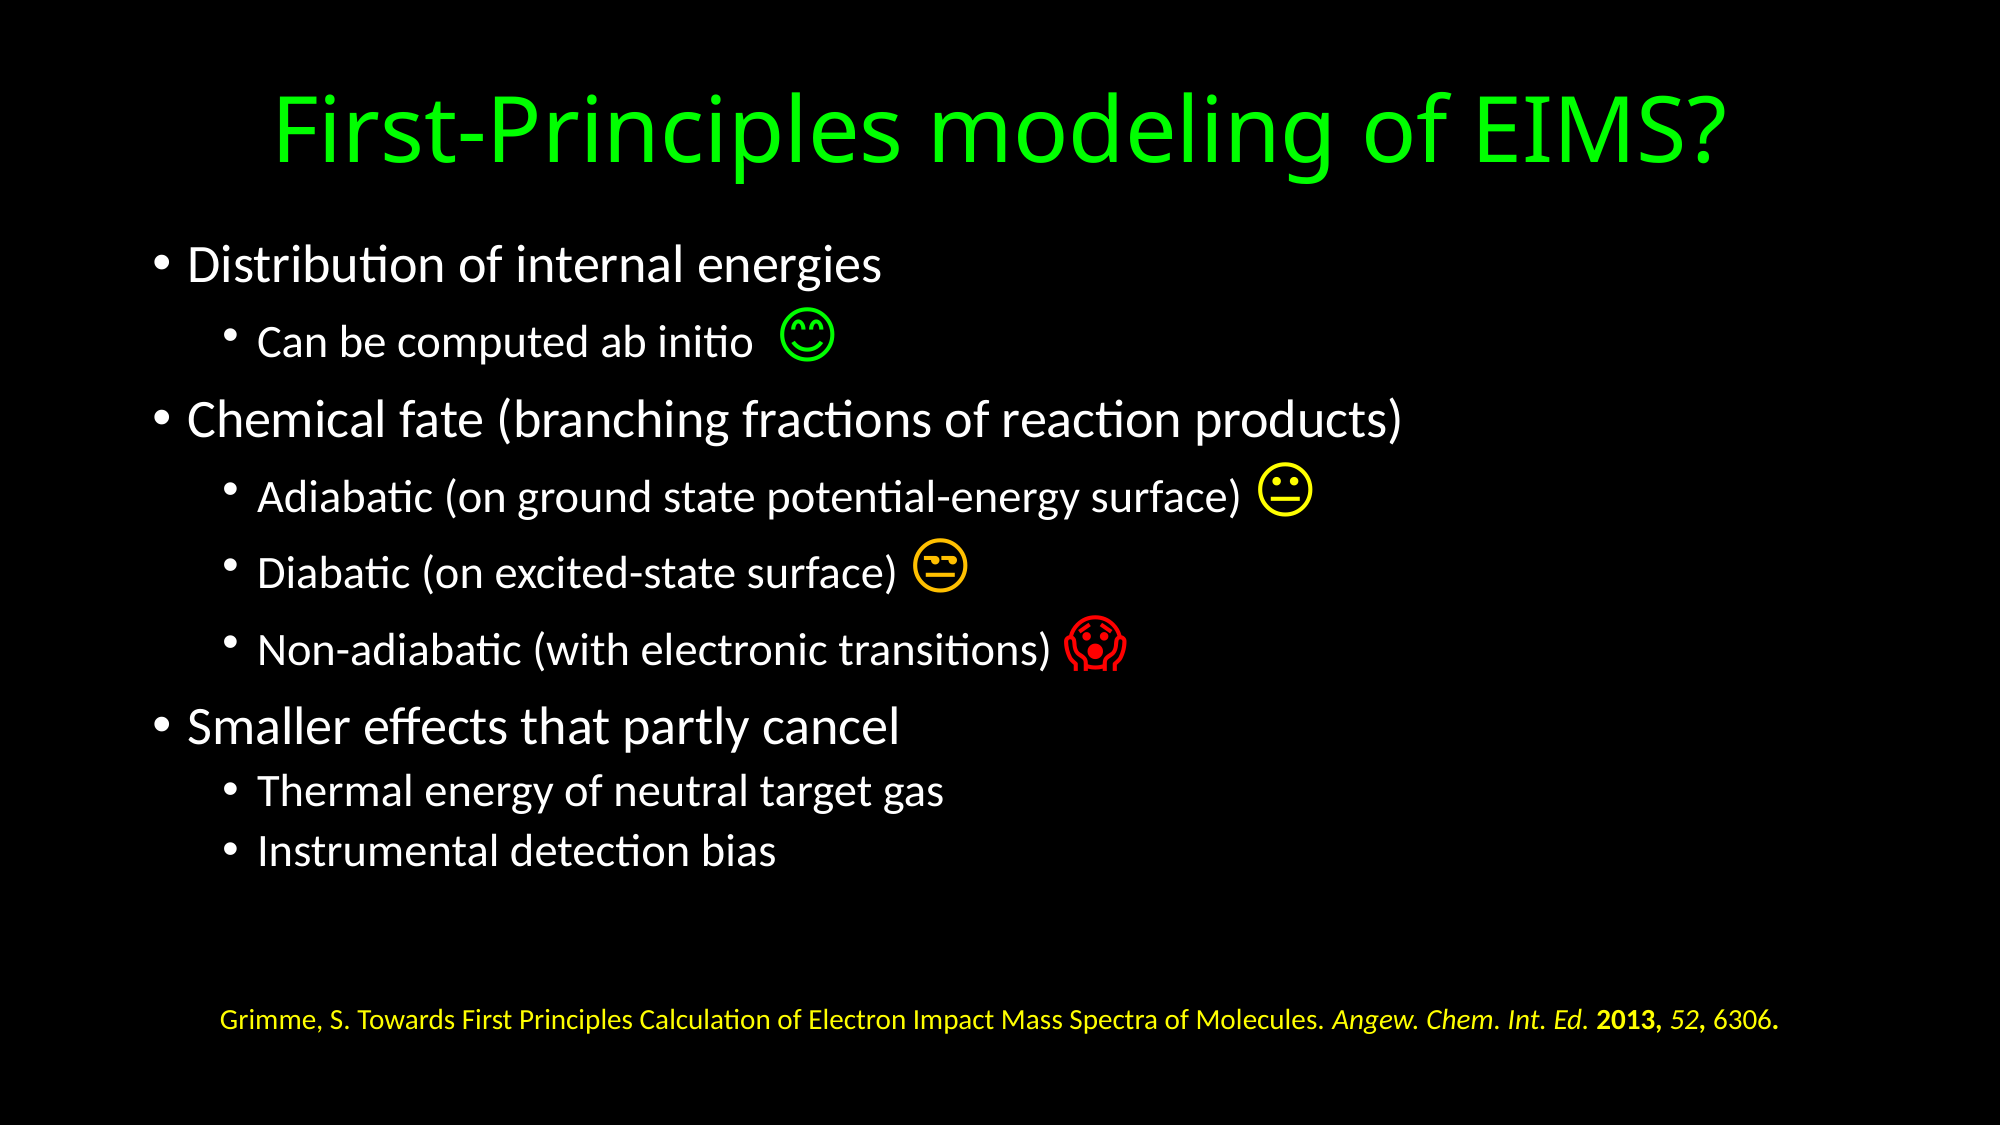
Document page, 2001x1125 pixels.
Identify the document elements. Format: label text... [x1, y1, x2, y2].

list Distribution of internal energies Can be computed ab initio 😊 Chemical fate (branching fractions of reaction products) Adiabatic (on ground state potential-energy surface) 😐 Diabatic (on excited-state surface) 😒 Non-adiabatic (with electronic transitions) 😱 Smaller effects that partly cancel Thermal energy of neutral target gas Instrumental detection bias [137, 228, 1863, 889]
title First-Principles modeling of EIMS? [137, 59, 1863, 207]
text_box Grimme, S. Towards First Principles Calculation of Electron Impact Mass Spectra of Molecules. Angew. Chem. Int. Ed. 2013, 52, 6306. [205, 993, 1795, 1043]
